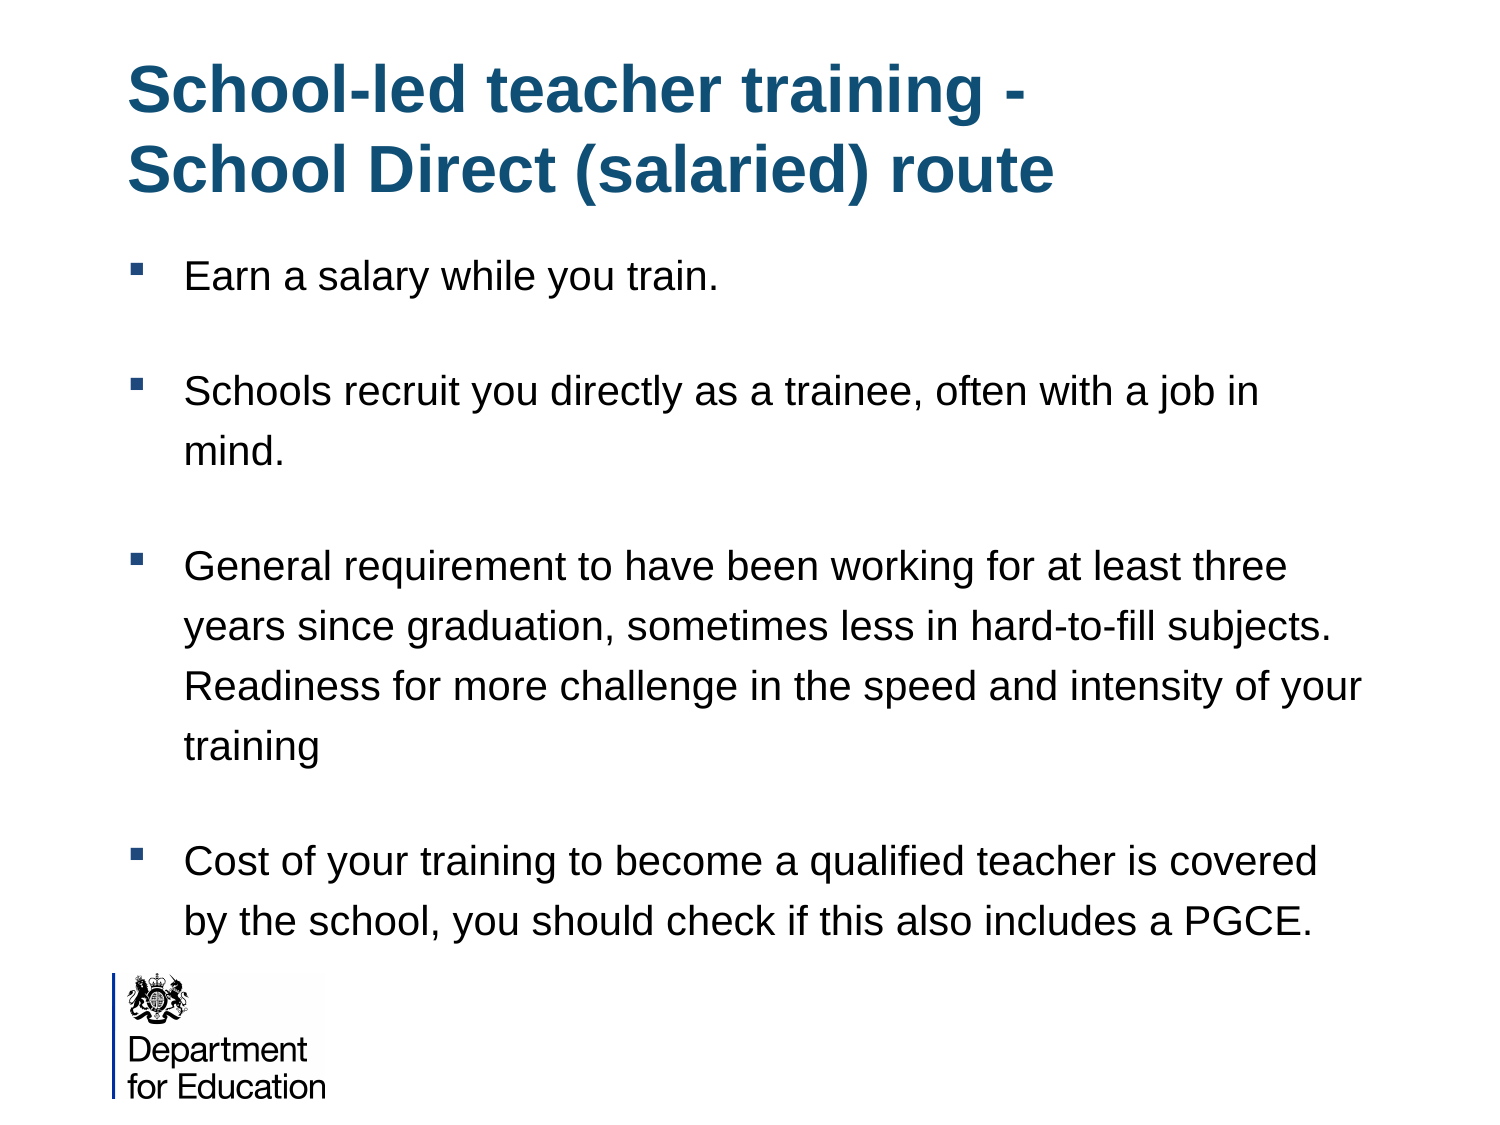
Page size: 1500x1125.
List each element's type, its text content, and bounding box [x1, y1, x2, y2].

title School-led teacher training - School Direct (salaried) route [112, 54, 1388, 197]
list Earn a salary while you train. Schools recruit you directly as a trainee, often with a job in mind. General requirement to have been working for at least three years since graduation, sometimes less in hard-to-fill subjects. Readiness for more challenge in the speed and intensity of your training Cost of your training to become a qualified teacher is covered by the school, you should check if this also includes a PGCE. [112, 231, 1388, 917]
picture [112, 973, 325, 1099]
